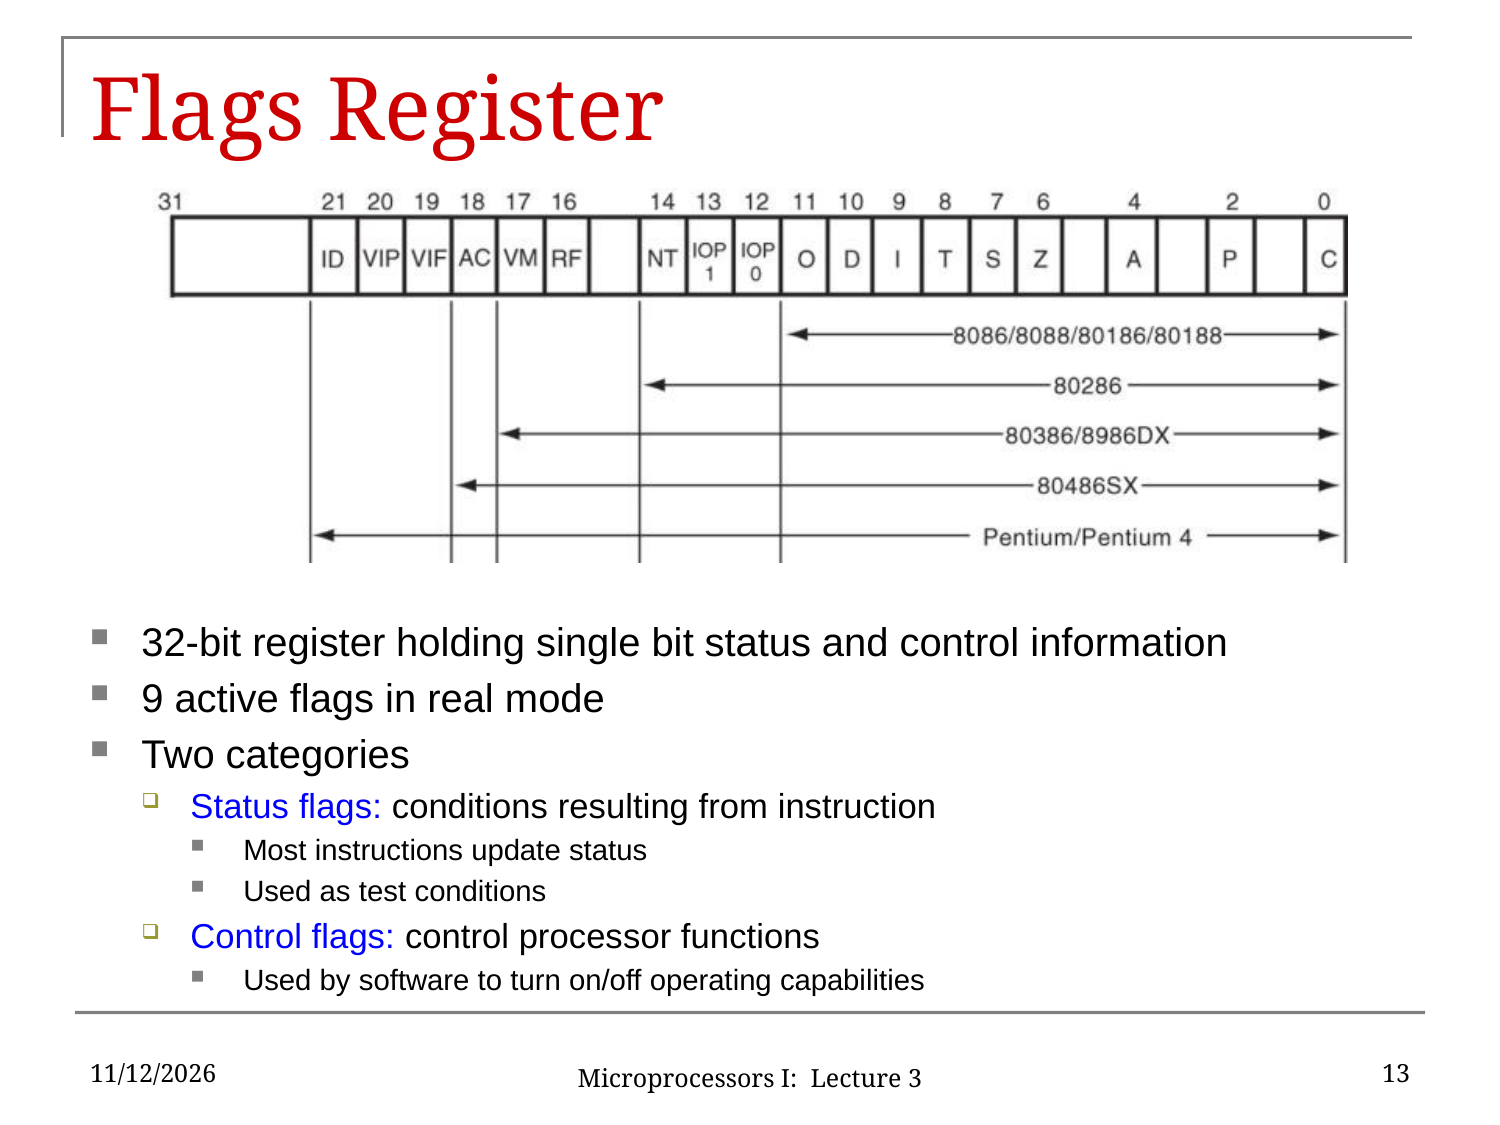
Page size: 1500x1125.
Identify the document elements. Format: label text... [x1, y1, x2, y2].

picture [151, 188, 1349, 563]
footer Microprocessors I: Lecture 3 [512, 1024, 988, 1101]
list 32-bit register holding single bit status and control information 9 active flags in real mode Two categories Status flags: conditions resulting from instruction Most instructions update status Used as test conditions Control flags: control processor functions Used by software to turn on/off operating capabilities [75, 609, 1425, 1006]
slide_number 13 [1074, 1023, 1426, 1100]
title Flags Register [75, 45, 1425, 163]
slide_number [74, 1023, 426, 1100]
